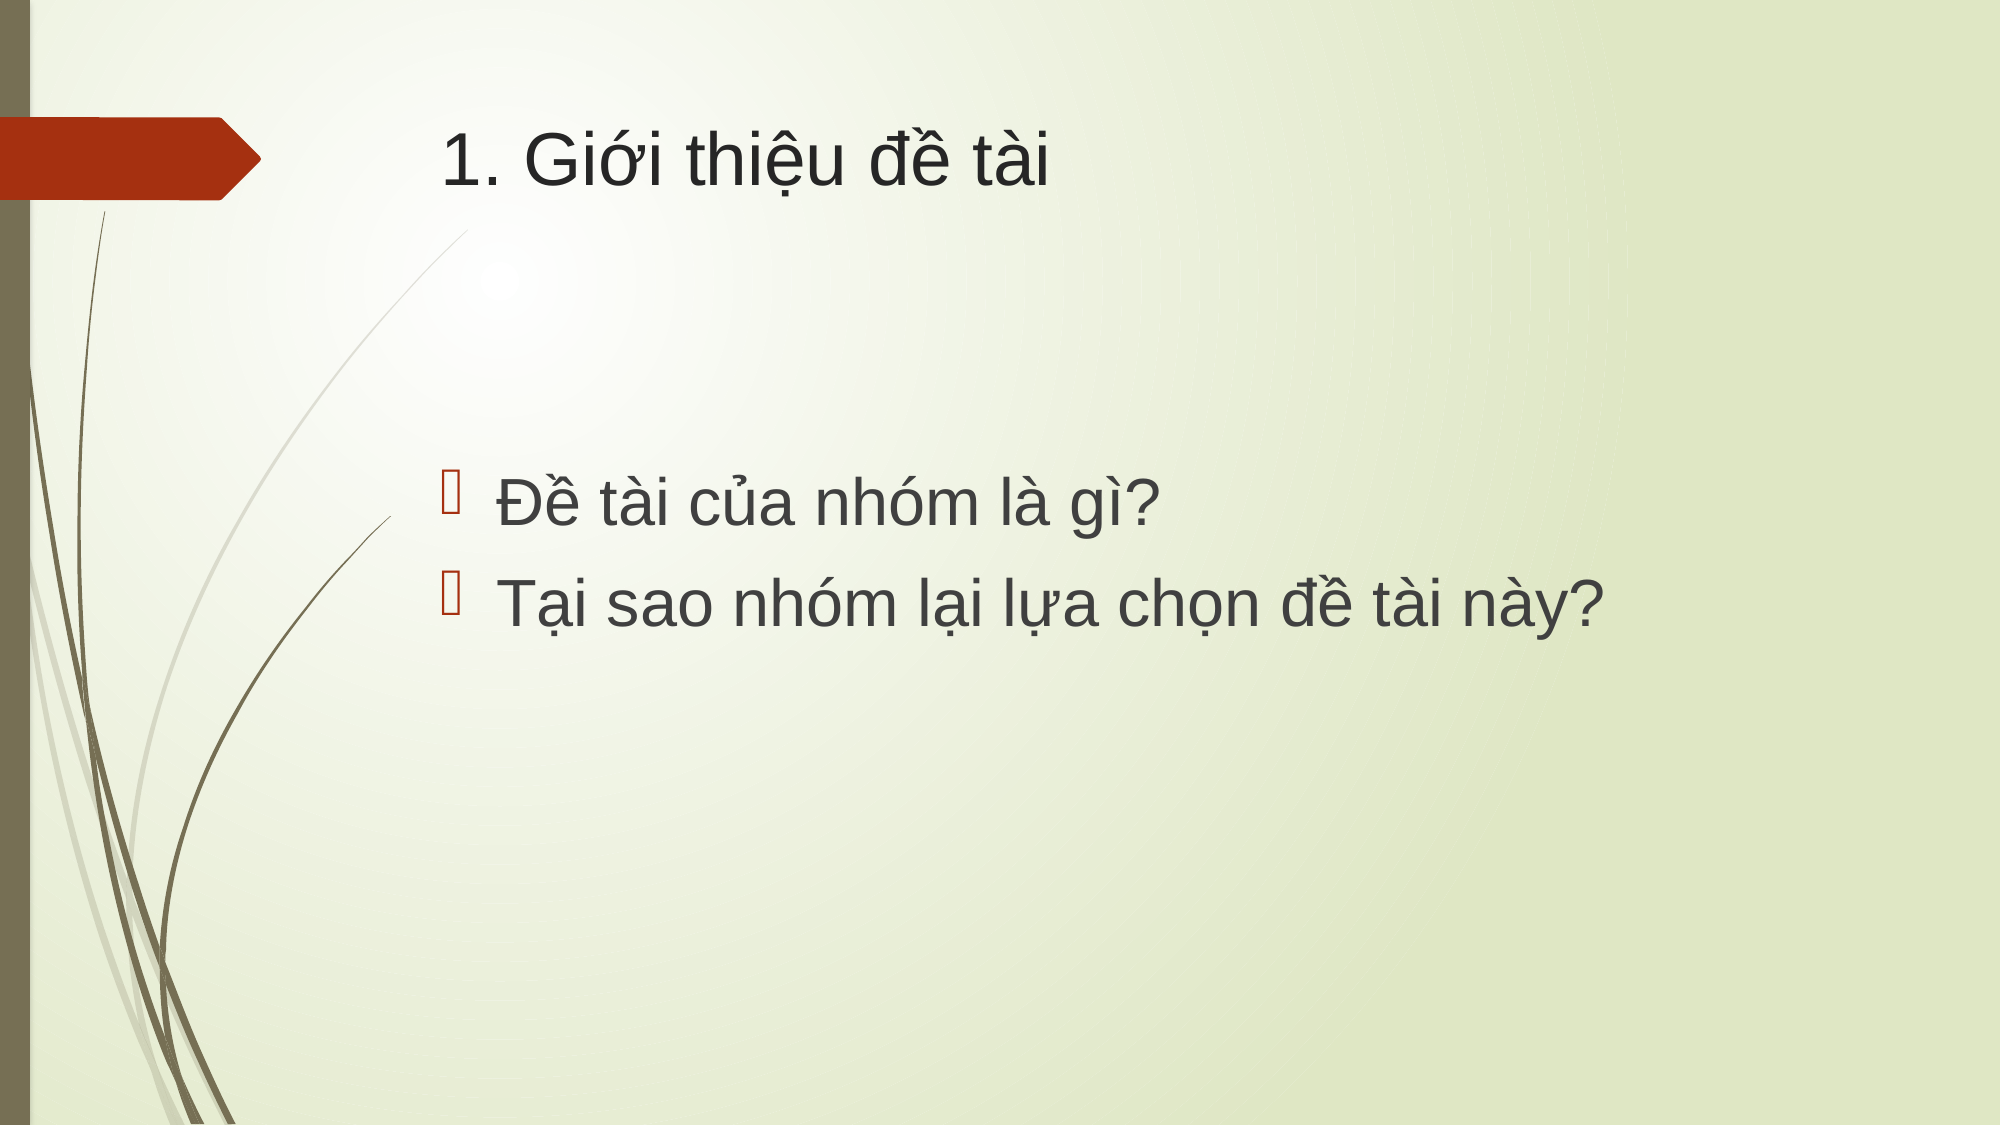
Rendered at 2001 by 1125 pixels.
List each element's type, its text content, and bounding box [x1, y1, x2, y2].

list Đề tài của nhóm là gì? Tại sao nhóm lại lựa chọn đề tài này? [424, 350, 1888, 970]
title 1. Giới thiệu đề tài [425, 102, 1888, 313]
